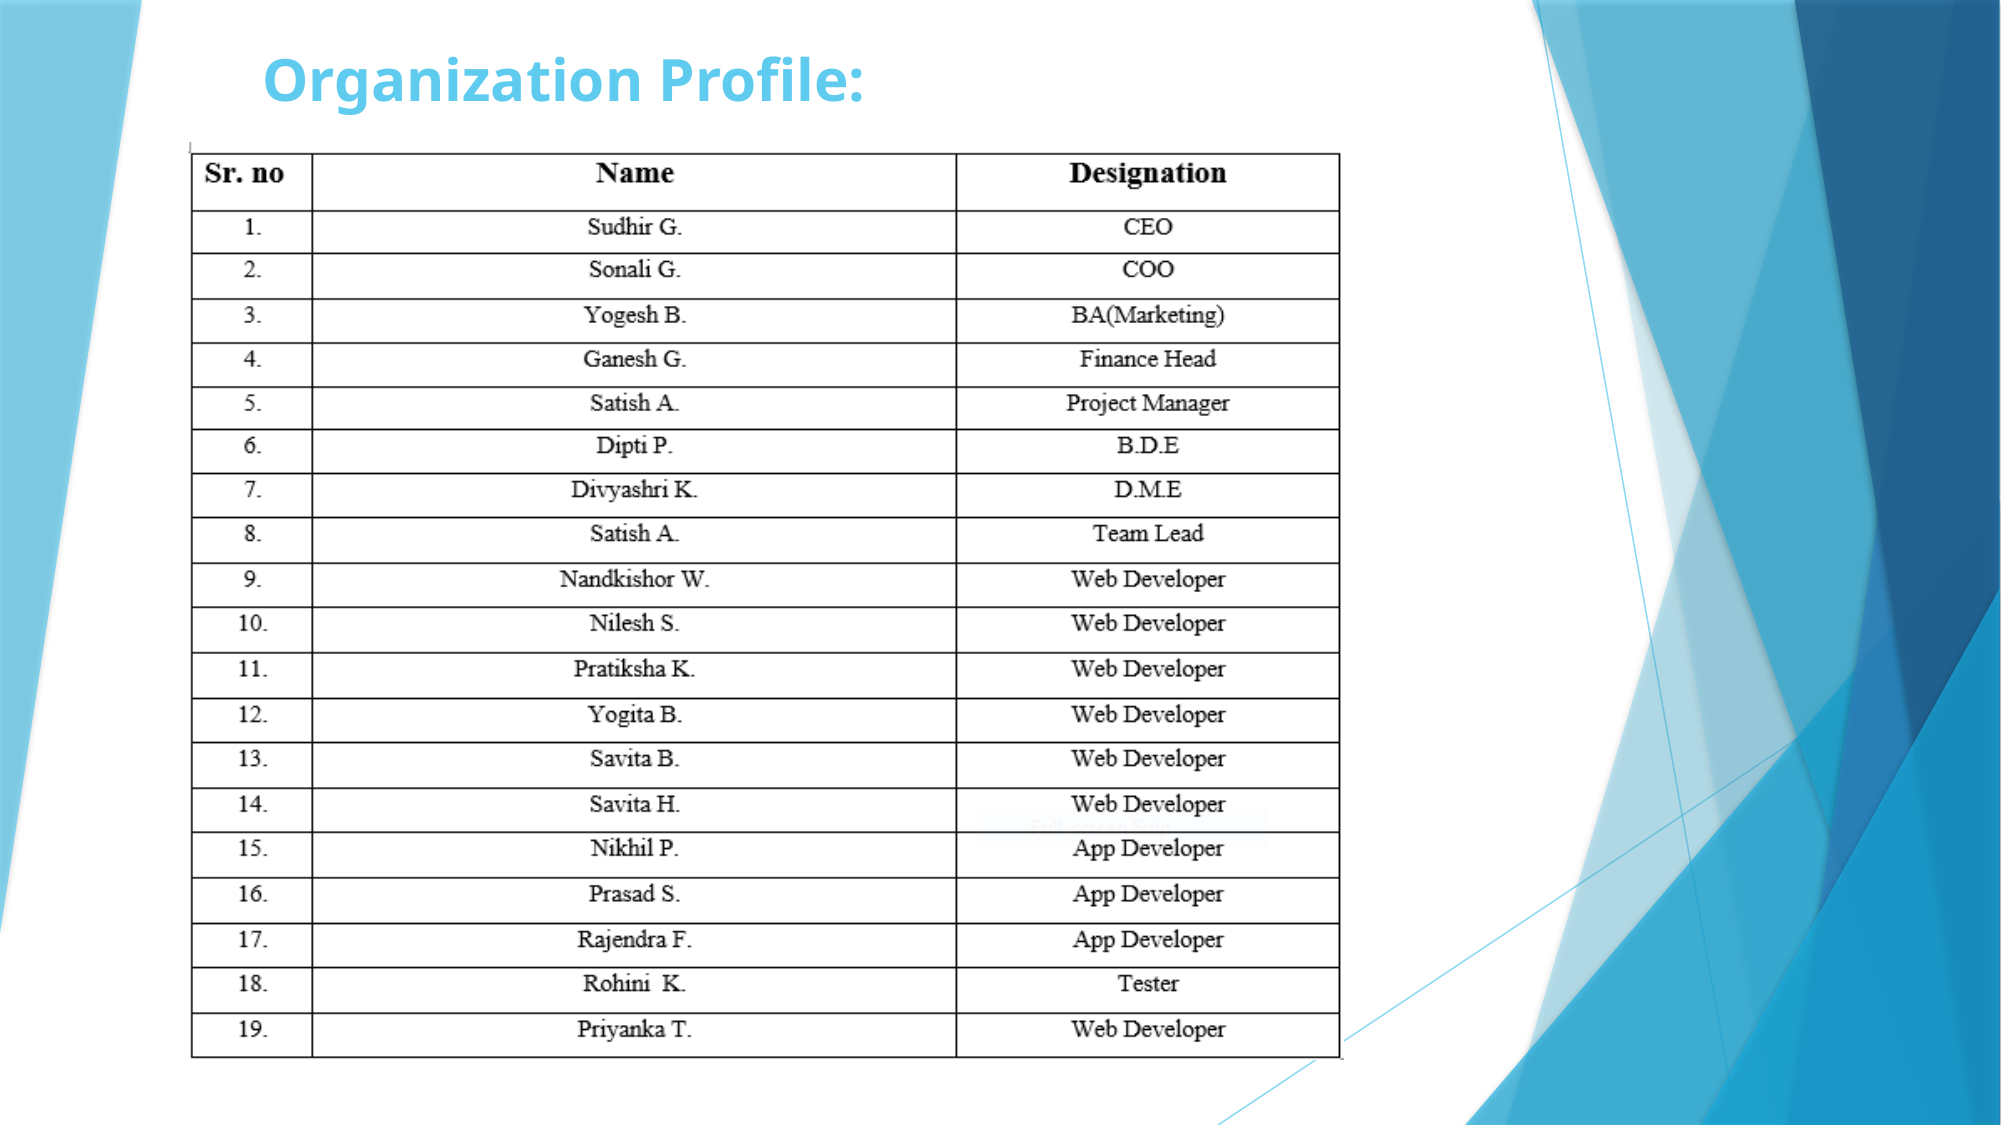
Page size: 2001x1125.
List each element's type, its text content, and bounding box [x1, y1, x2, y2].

picture [188, 142, 1345, 1060]
title Organization Profile: [247, 42, 1522, 191]
